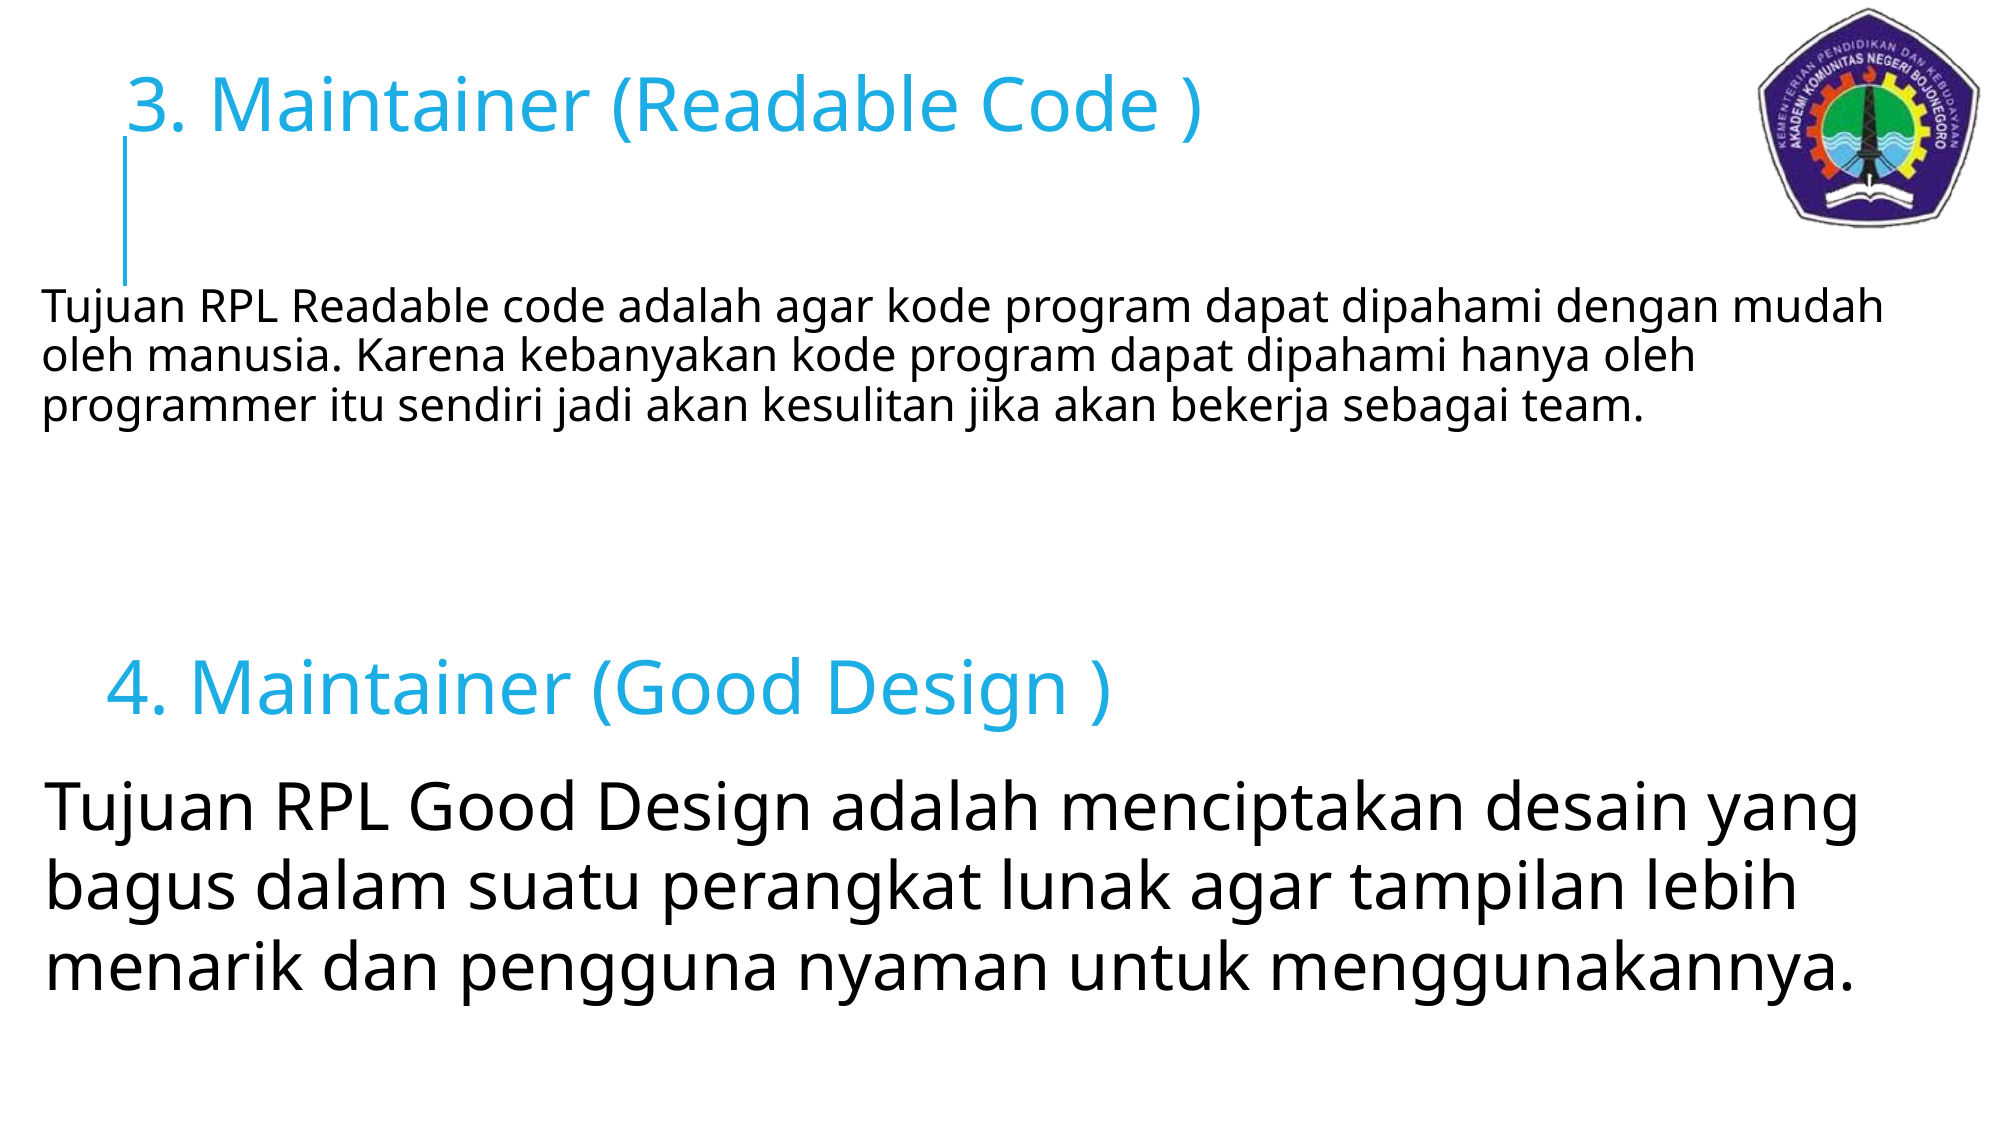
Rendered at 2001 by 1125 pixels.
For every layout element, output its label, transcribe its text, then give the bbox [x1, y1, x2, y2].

text_box Tujuan RPL Good Design adalah menciptakan desain yang bagus dalam suatu perangkat lunak agar tampilan lebih menarik dan pengguna nyaman untuk menggunakannya. [35, 748, 2000, 1064]
text_box 3. Maintainer (Readable Code ) [111, 49, 1522, 159]
picture [1752, 0, 1985, 233]
text_box 4. Maintainer (Good Design ) [91, 631, 1502, 742]
list Tujuan RPL Readable code adalah agar kode program dapat dipahami dengan mudah oleh manusia. Karena kebanyakan kode program dapat dipahami hanya oleh programmer itu sendiri jadi akan kesulitan jika akan bekerja sebagai team. [33, 275, 1983, 647]
